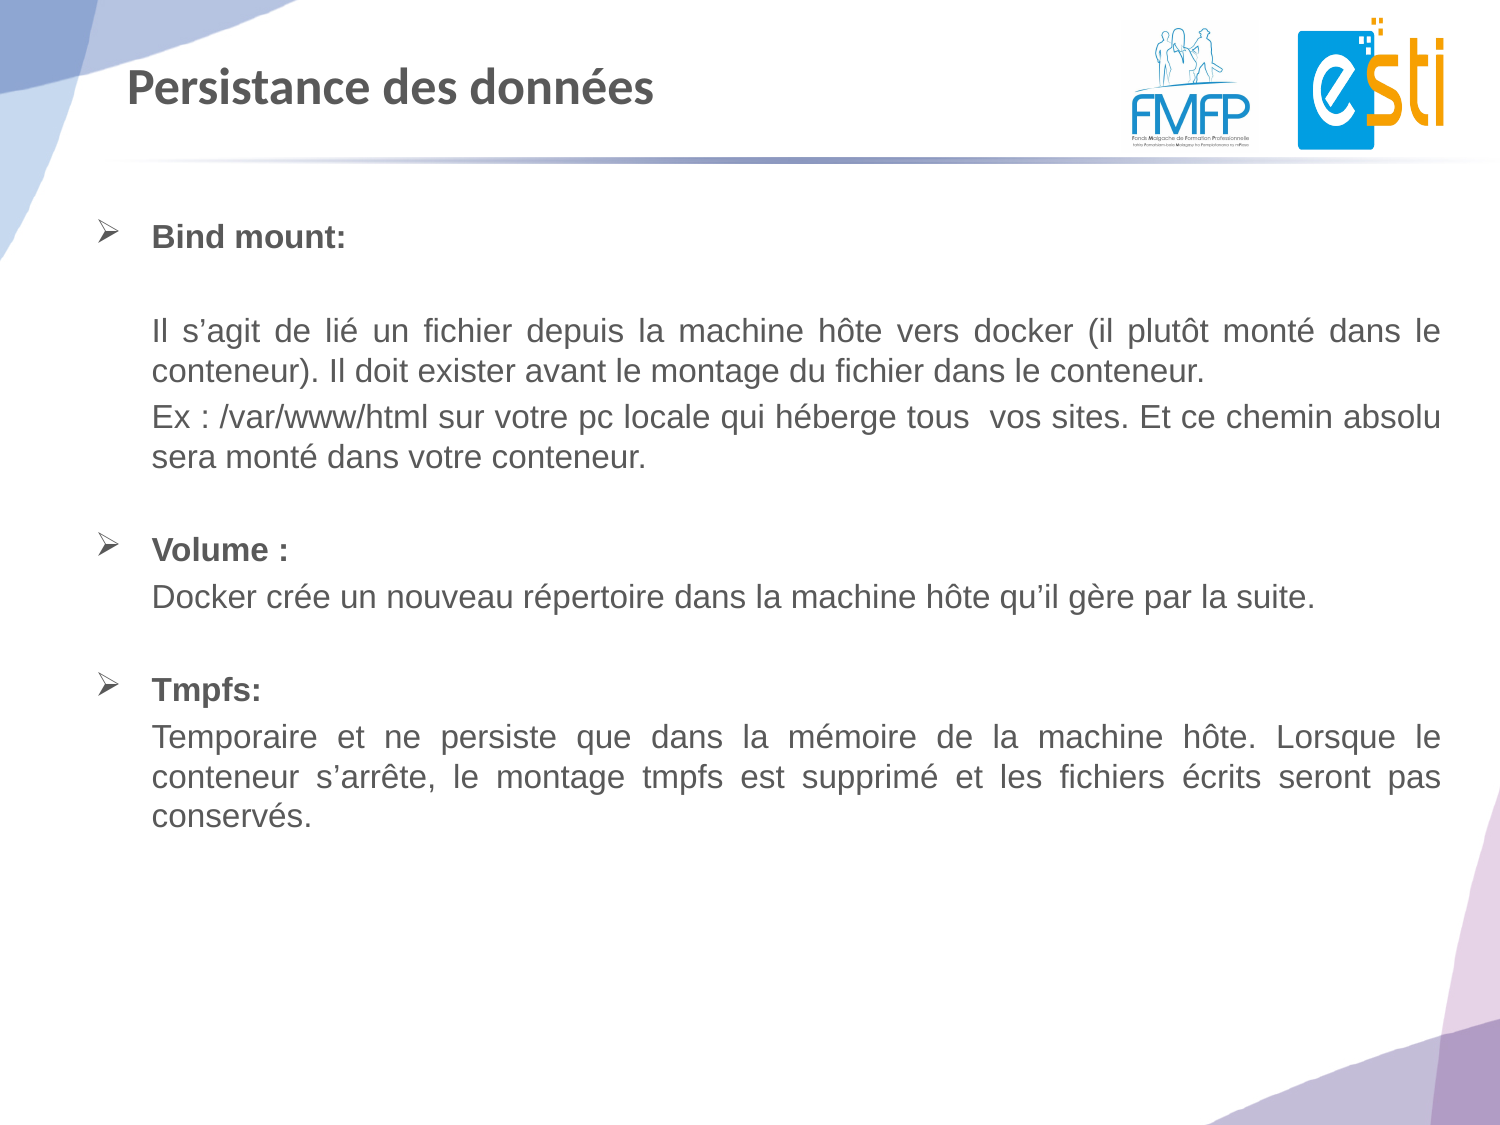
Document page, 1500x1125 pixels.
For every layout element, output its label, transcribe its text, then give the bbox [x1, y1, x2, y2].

list Bind mount: Il s’agit de lié un fichier depuis la machine hôte vers docker (il plutôt monté dans le conteneur). Il doit exister avant le montage du fichier dans le conteneur. Ex : /var/www/html sur votre pc locale qui héberge tous vos sites. Et ce chemin absolu sera monté dans votre conteneur. Volume : Docker crée un nouveau répertoire dans la machine hôte qu’il gère par la suite. Tmpfs: Temporaire et ne persiste que dans la mémoire de la machine hôte. Lorsque le conteneur s’arrête, le montage tmpfs est supprimé et les fichiers écrits seront pas conservés. [80, 208, 1459, 1009]
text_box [1121, 0, 1455, 174]
picture [0, 0, 1500, 1125]
title Persistance des données [112, 18, 1116, 150]
